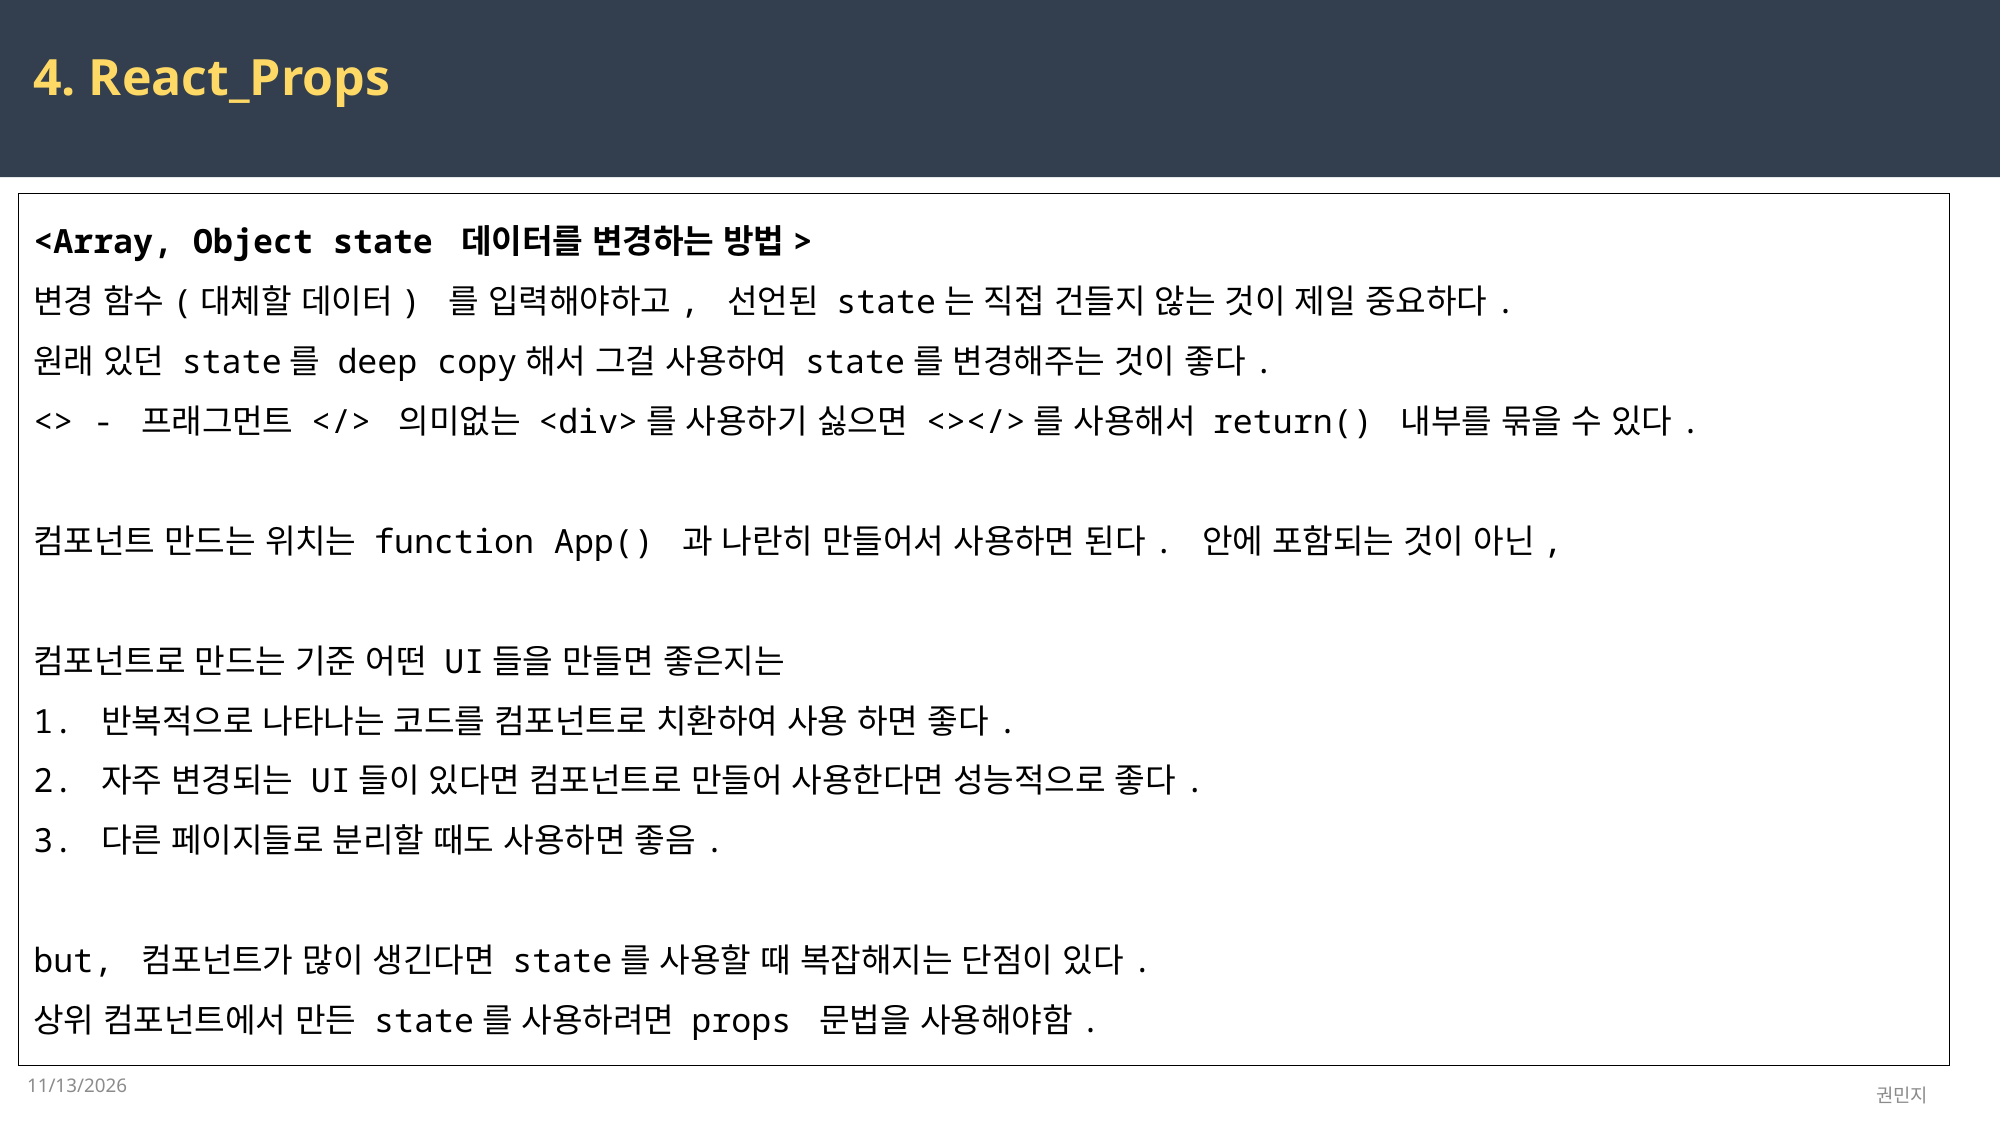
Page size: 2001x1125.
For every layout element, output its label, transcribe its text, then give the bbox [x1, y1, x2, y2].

text_box 4. React_Props [18, 38, 1985, 113]
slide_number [12, 1056, 462, 1117]
text_box <Array, Object state 데이터를 변경하는 방법> 변경 함수(대체할 데이터) 를 입력해야하고, 선언된 state는 직접 건들지 않는 것이 제일 중요하다. 원래 있던 state를 deep copy해서 그걸 사용하여 state를 변경해주는 것이 좋다. <> - 프래그먼트 </> 의미없는 <div>를 사용하기 싫으면 <></>를 사용해서 return() 내부를 묶을 수 있다. 컴포넌트 만드는 위치는 function App() 과 나란히 만들어서 사용하면 된다. 안에 포함되는 것이 아닌, 컴포넌트로 만드는 기준 어떤 UI들을 만들면 좋은지는 1. 반복적으로 나타나는 코드를 컴포넌트로 치환하여 사용 하면 좋다. 2. 자주 변경되는 UI들이 있다면 컴포넌트로 만들어 사용한다면 성능적으로 좋다. 3. 다른 페이지들로 분리할 때도 사용하면 좋음. but, 컴포넌트가 많이 생긴다면 state를 사용할 때 복잡해지는 단점이 있다. 상위 컴포넌트에서 만든 state를 사용하려면 props 문법을 사용해야함. [18, 193, 1950, 1066]
text_box [0, 0, 2000, 178]
footer 권민지 [1805, 1065, 1999, 1125]
